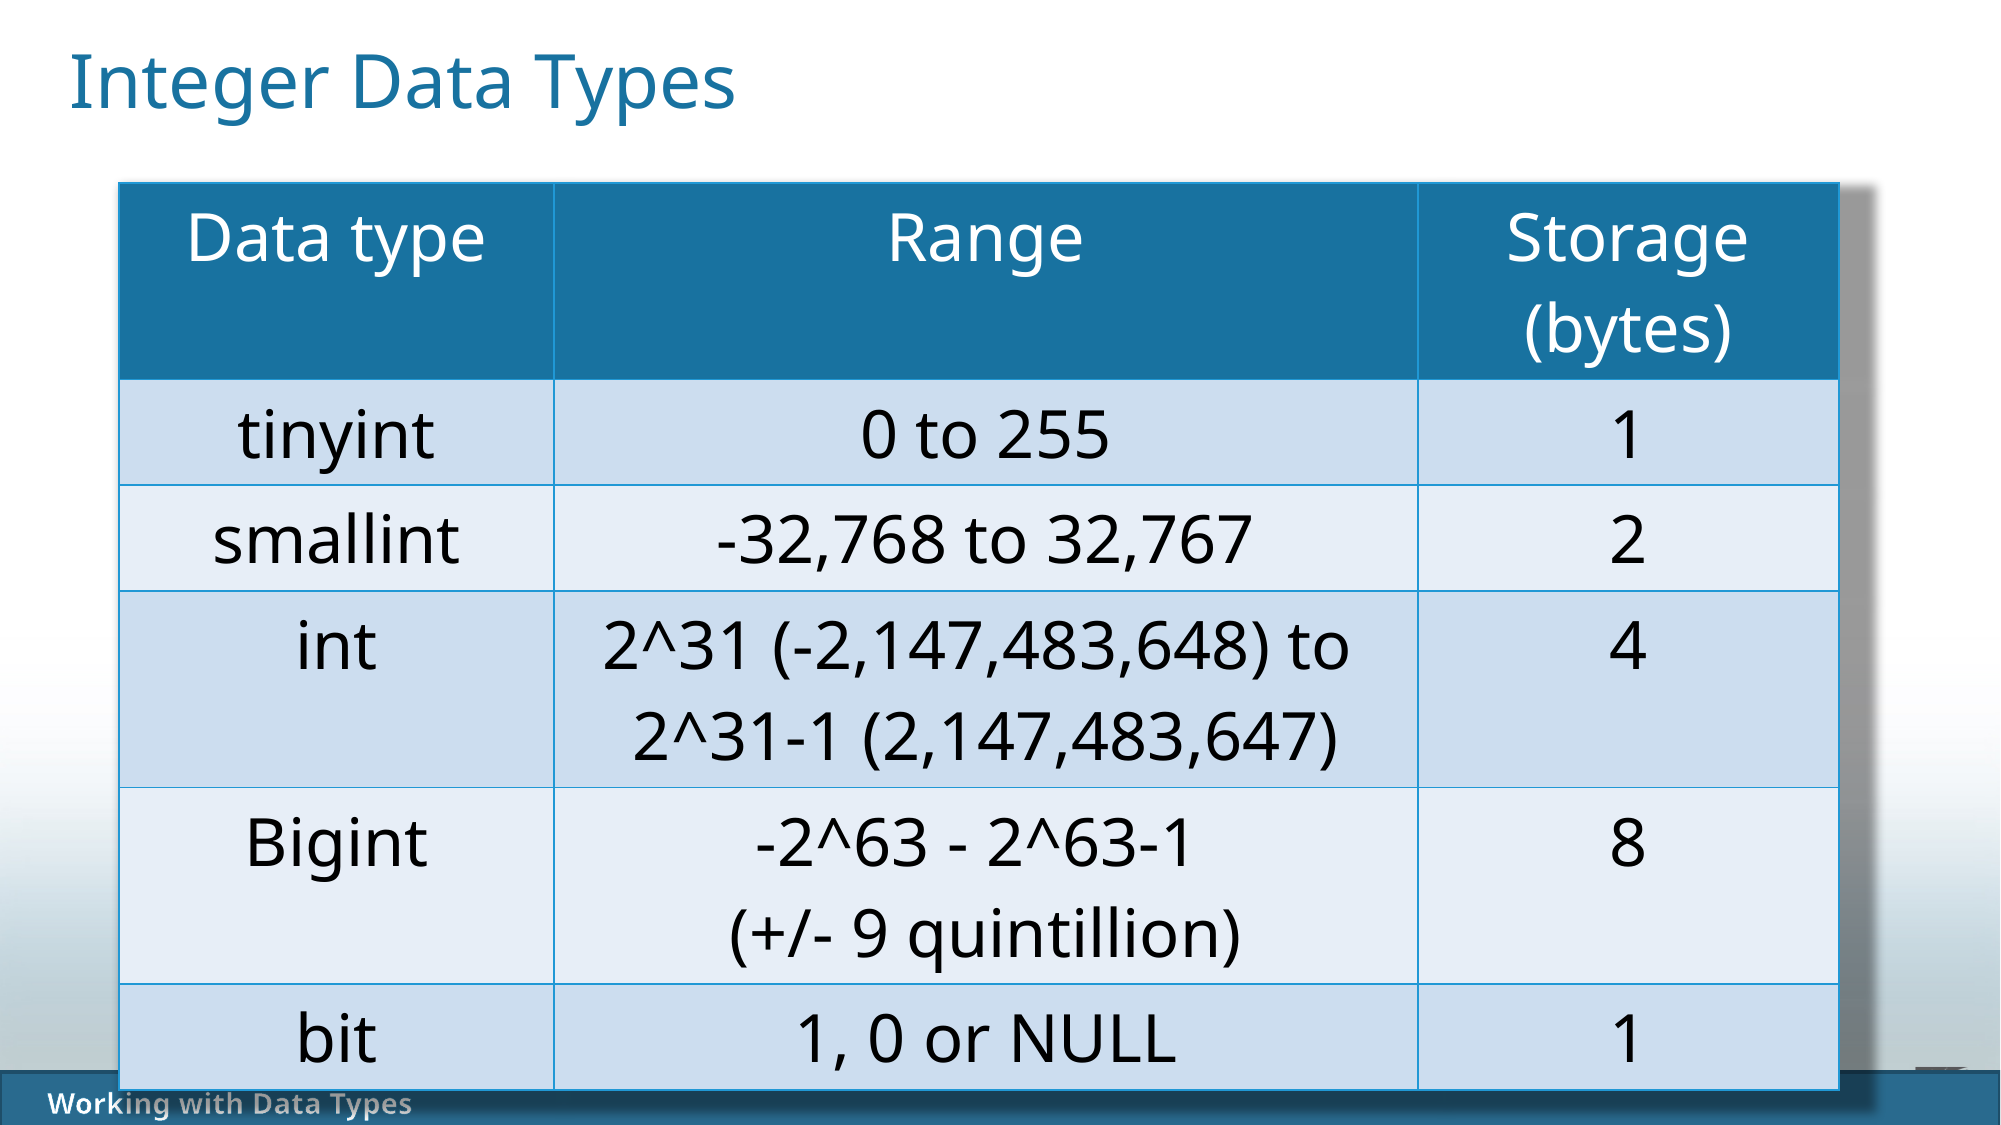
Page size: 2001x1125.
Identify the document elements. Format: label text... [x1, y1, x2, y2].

table_cell 1 [1419, 380, 1838, 484]
table_cell 0 to 255 [555, 380, 1417, 484]
picture [0, 0, 2001, 1070]
table_cell -2^63 - 2^63-1 (+/- 9 quintillion) [555, 788, 1417, 983]
table_cell 2^31 (-2,147,483,648) to 2^31-1 (2,147,483,647) [555, 592, 1417, 787]
table_cell 1 [1419, 985, 1838, 1089]
table_cell -32,768 to 32,767 [555, 486, 1417, 590]
table_cell 8 [1419, 788, 1838, 983]
table_cell Bigint [120, 788, 553, 983]
table_cell 4 [1419, 592, 1838, 787]
table_cell int [120, 592, 553, 787]
table_header Storage (bytes) [1419, 184, 1838, 379]
table_cell bit [120, 985, 553, 1089]
table_cell 2 [1419, 486, 1838, 590]
table_cell tinyint [120, 380, 553, 484]
table_header Range [555, 184, 1417, 379]
text_box Integer Data Types [46, 35, 1959, 184]
table_header Data type [120, 184, 553, 379]
table_cell smallint [120, 486, 553, 590]
table_cell 1, 0 or NULL [555, 985, 1417, 1089]
